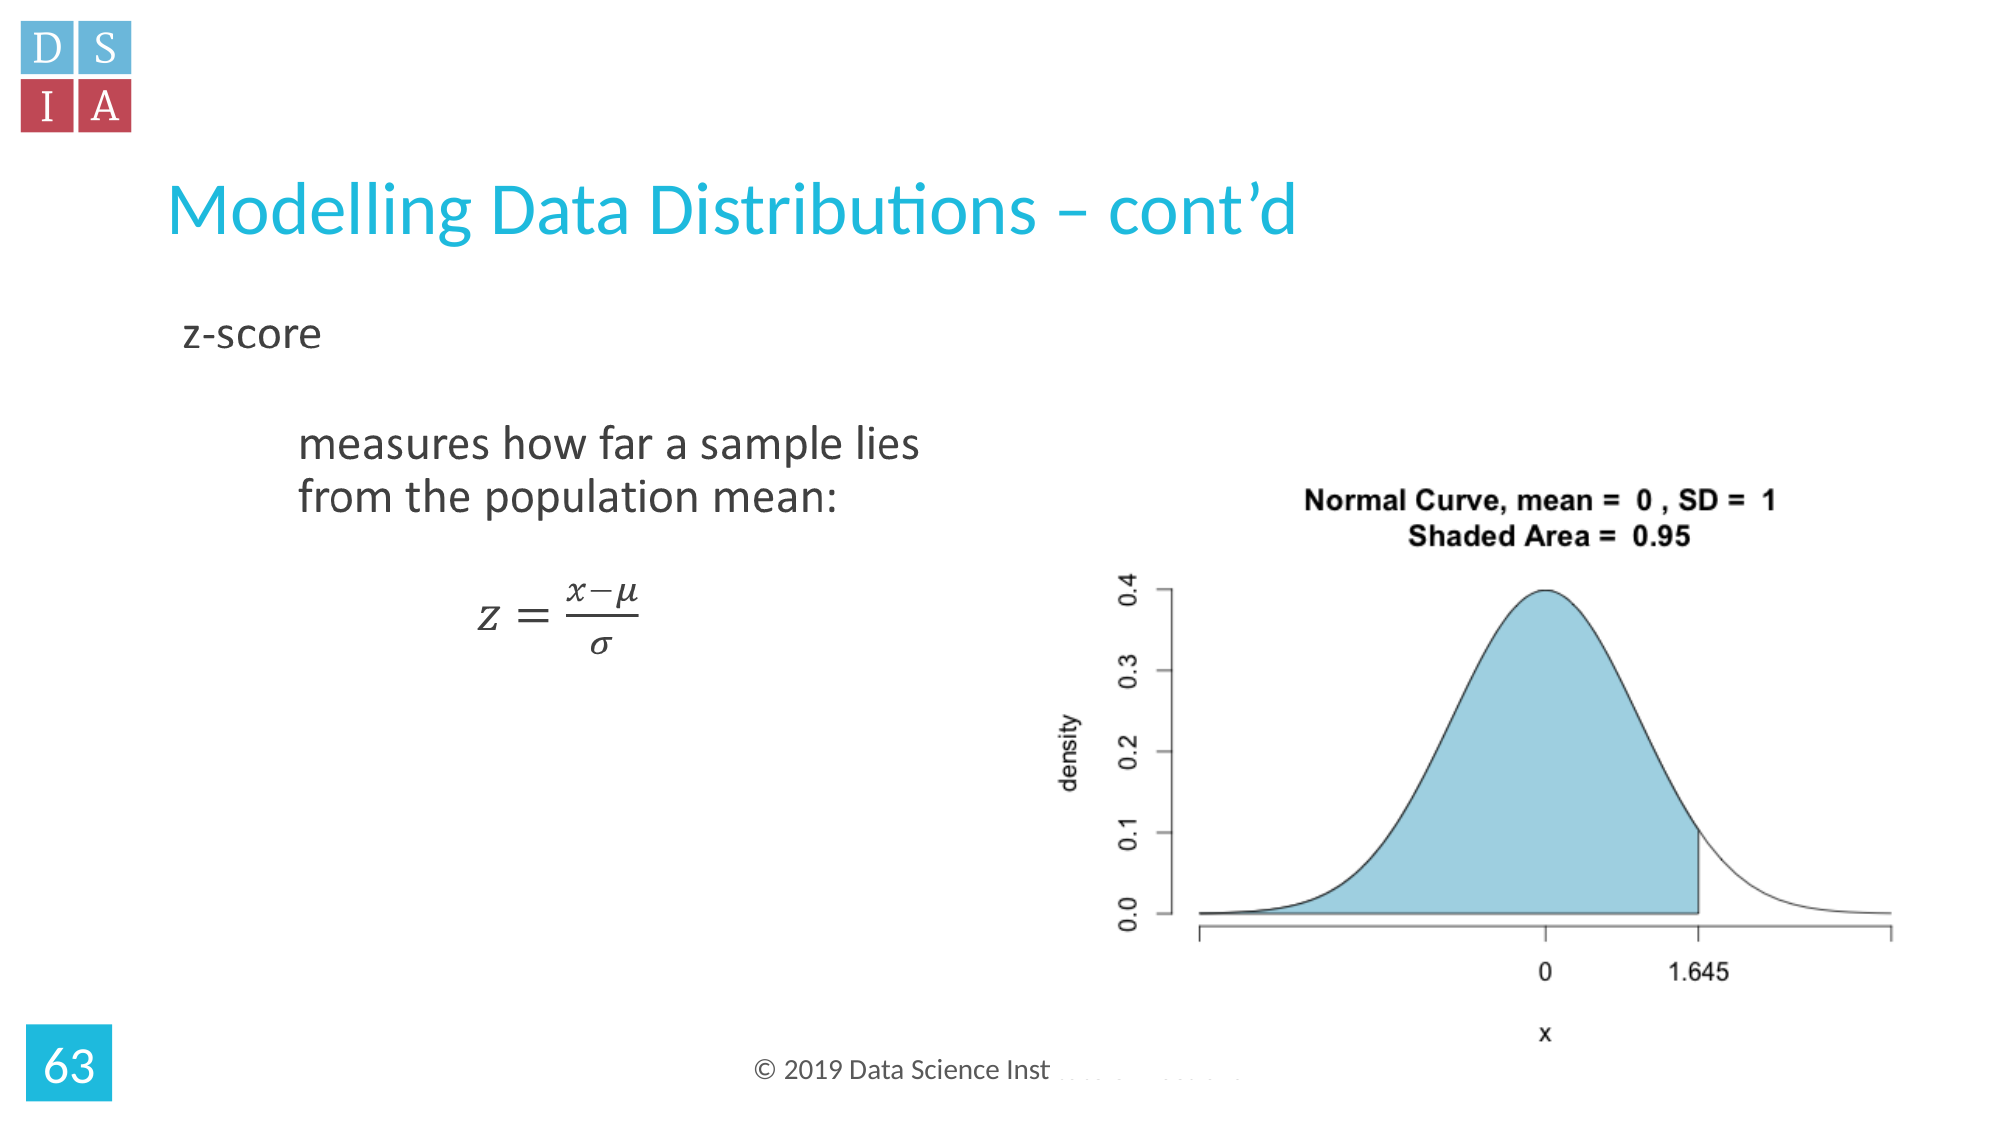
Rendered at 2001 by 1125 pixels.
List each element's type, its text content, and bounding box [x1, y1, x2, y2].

picture [20, 20, 132, 133]
text_box 63 [26, 1024, 113, 1102]
title Modelling Data Distributions – cont’d [151, 45, 1909, 259]
picture [1049, 456, 1983, 1079]
list [151, 286, 1005, 1079]
